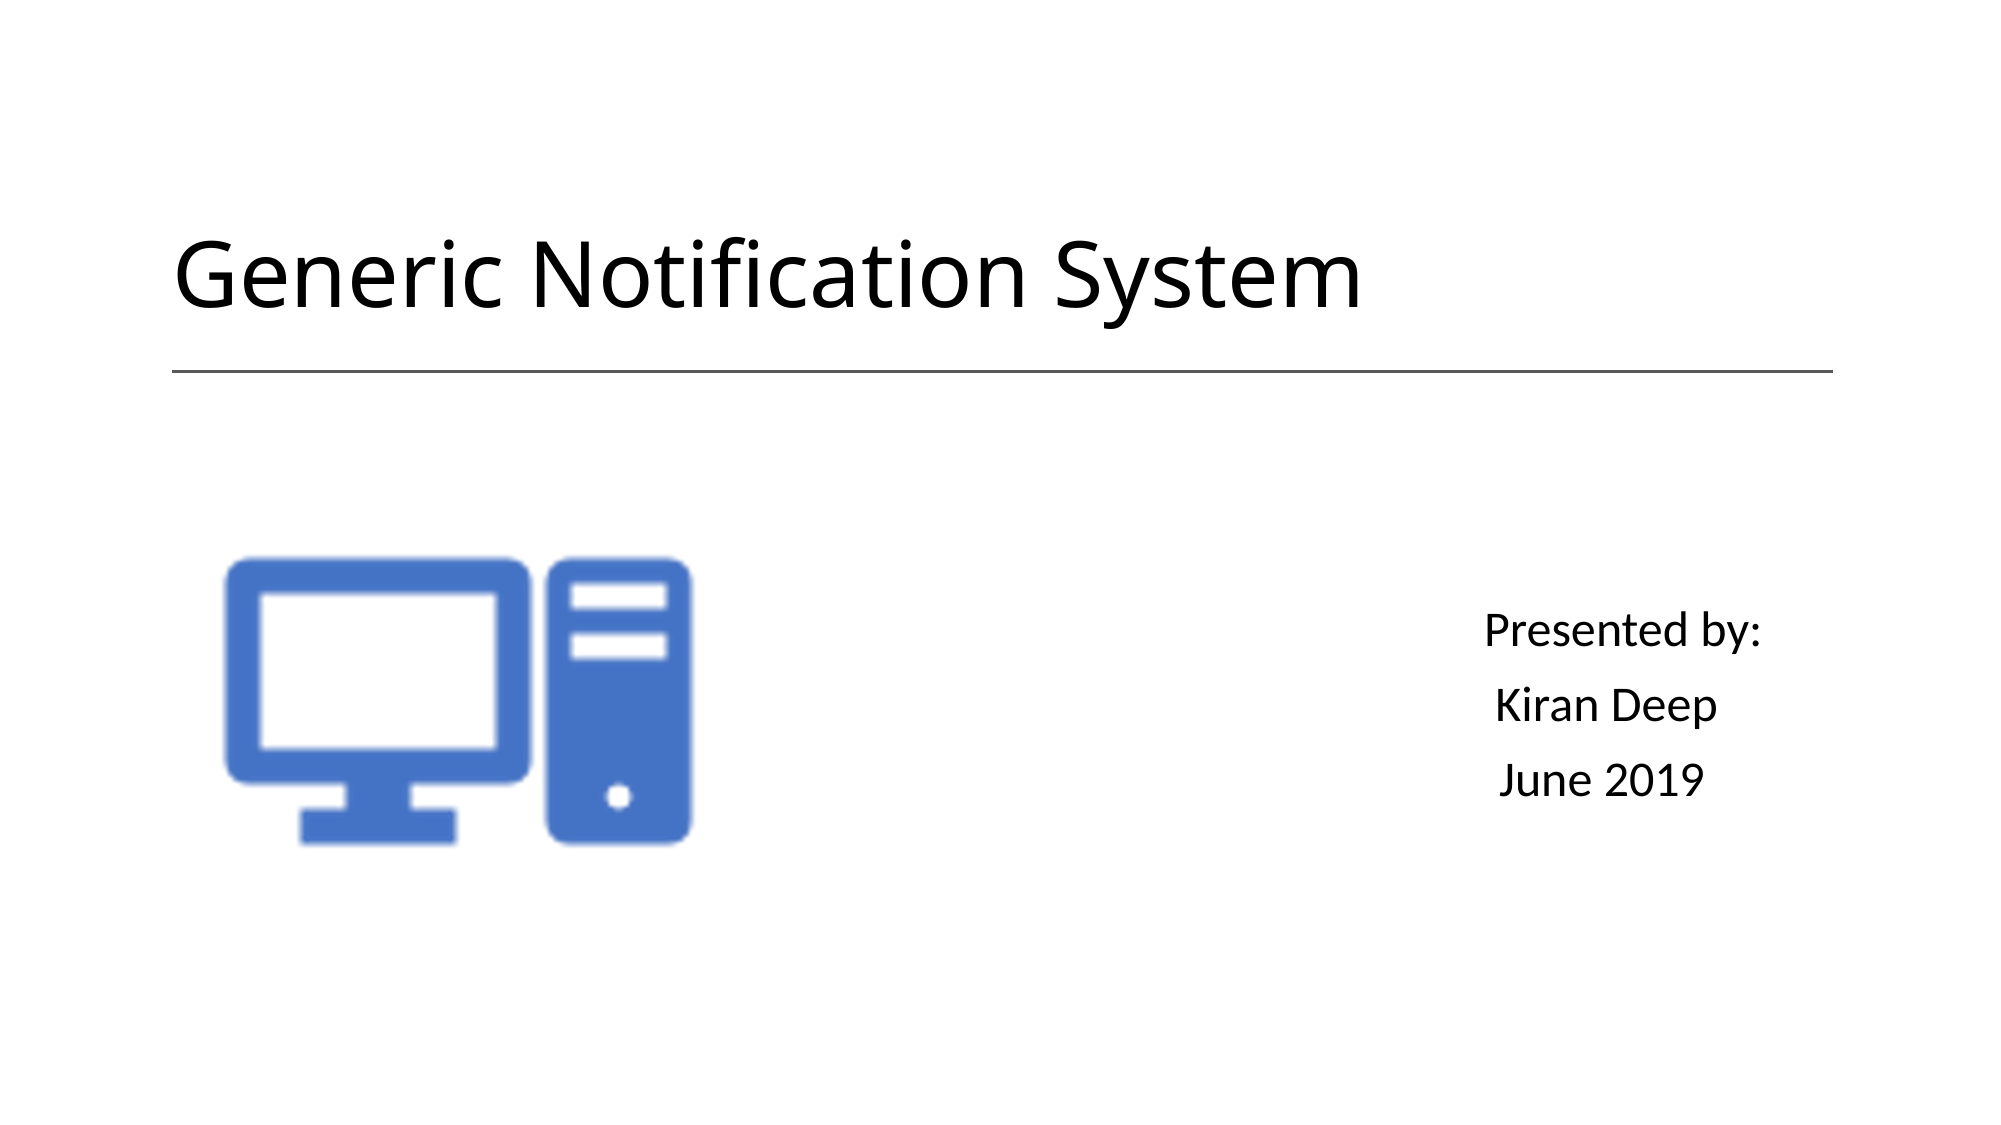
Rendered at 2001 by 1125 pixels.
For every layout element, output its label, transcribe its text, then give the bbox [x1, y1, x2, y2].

subtitle Presented by: Kiran Deep June 2019 [812, 440, 1844, 968]
title Generic Notification System [157, 160, 1895, 335]
picture [218, 461, 699, 942]
